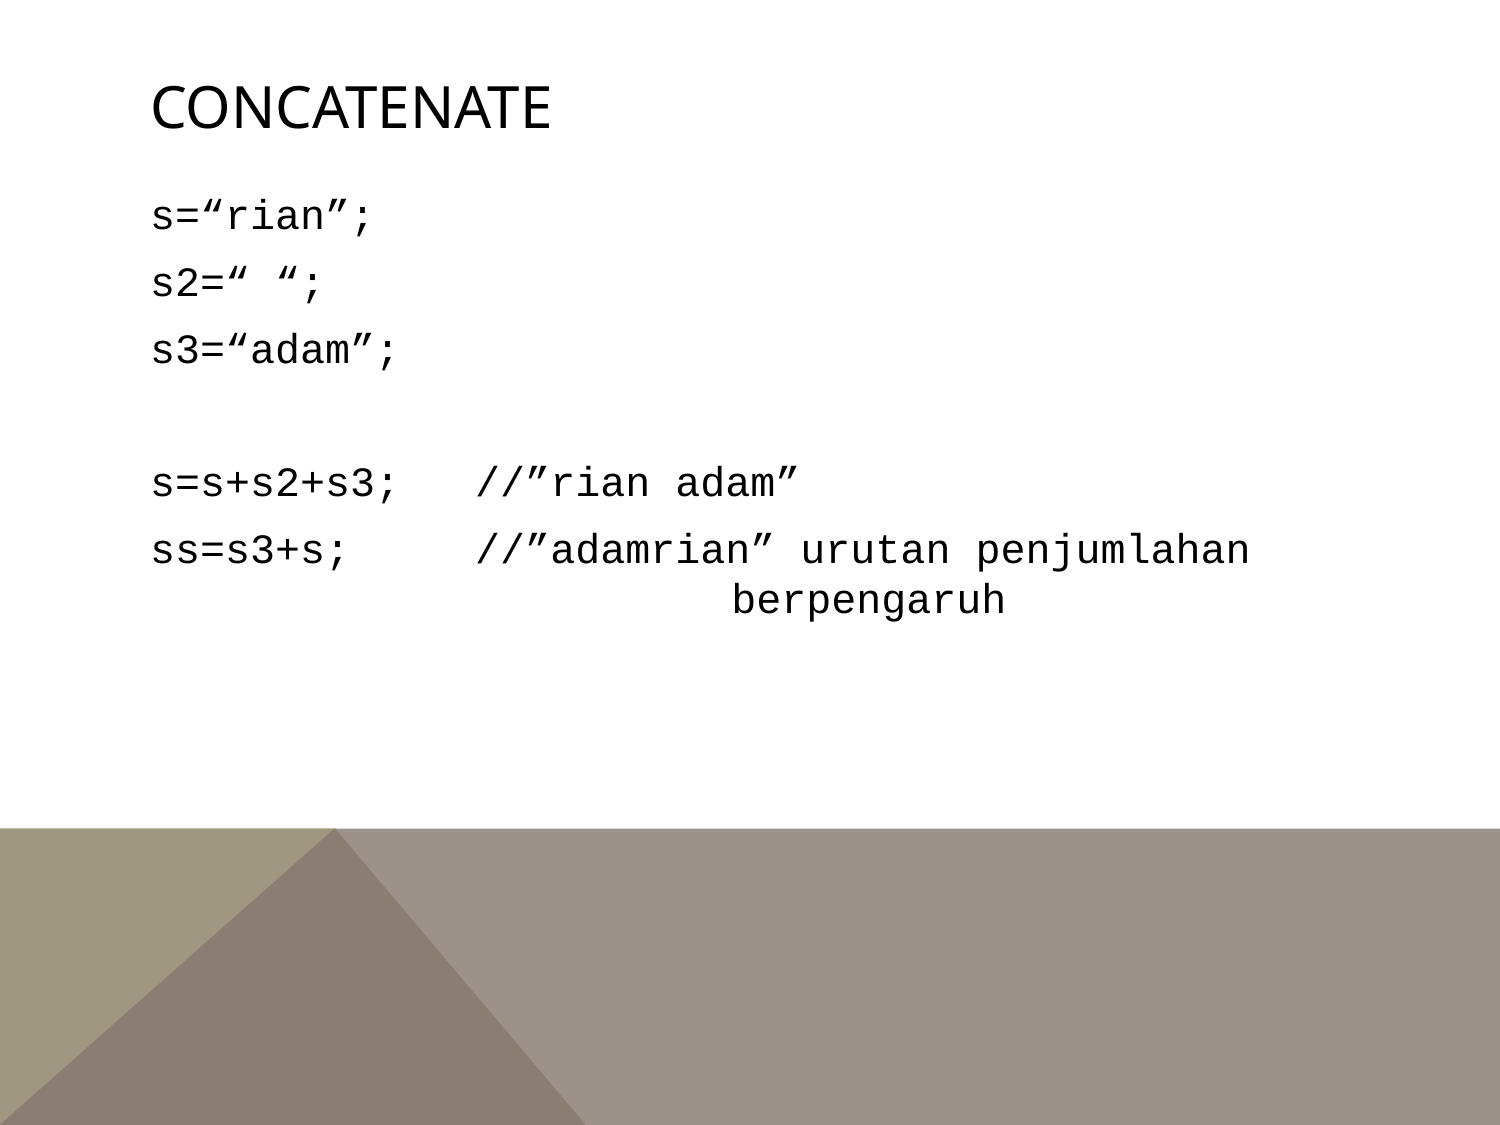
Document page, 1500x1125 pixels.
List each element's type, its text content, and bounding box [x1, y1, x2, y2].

title Concatenate [135, 60, 1369, 150]
list s=“rian”; s2=“ “; s3=“adam”; s=s+s2+s3; //”rian adam” ss=s3+s; //”adamrian” urutan penjumlahan berpengaruh [135, 180, 1369, 768]
